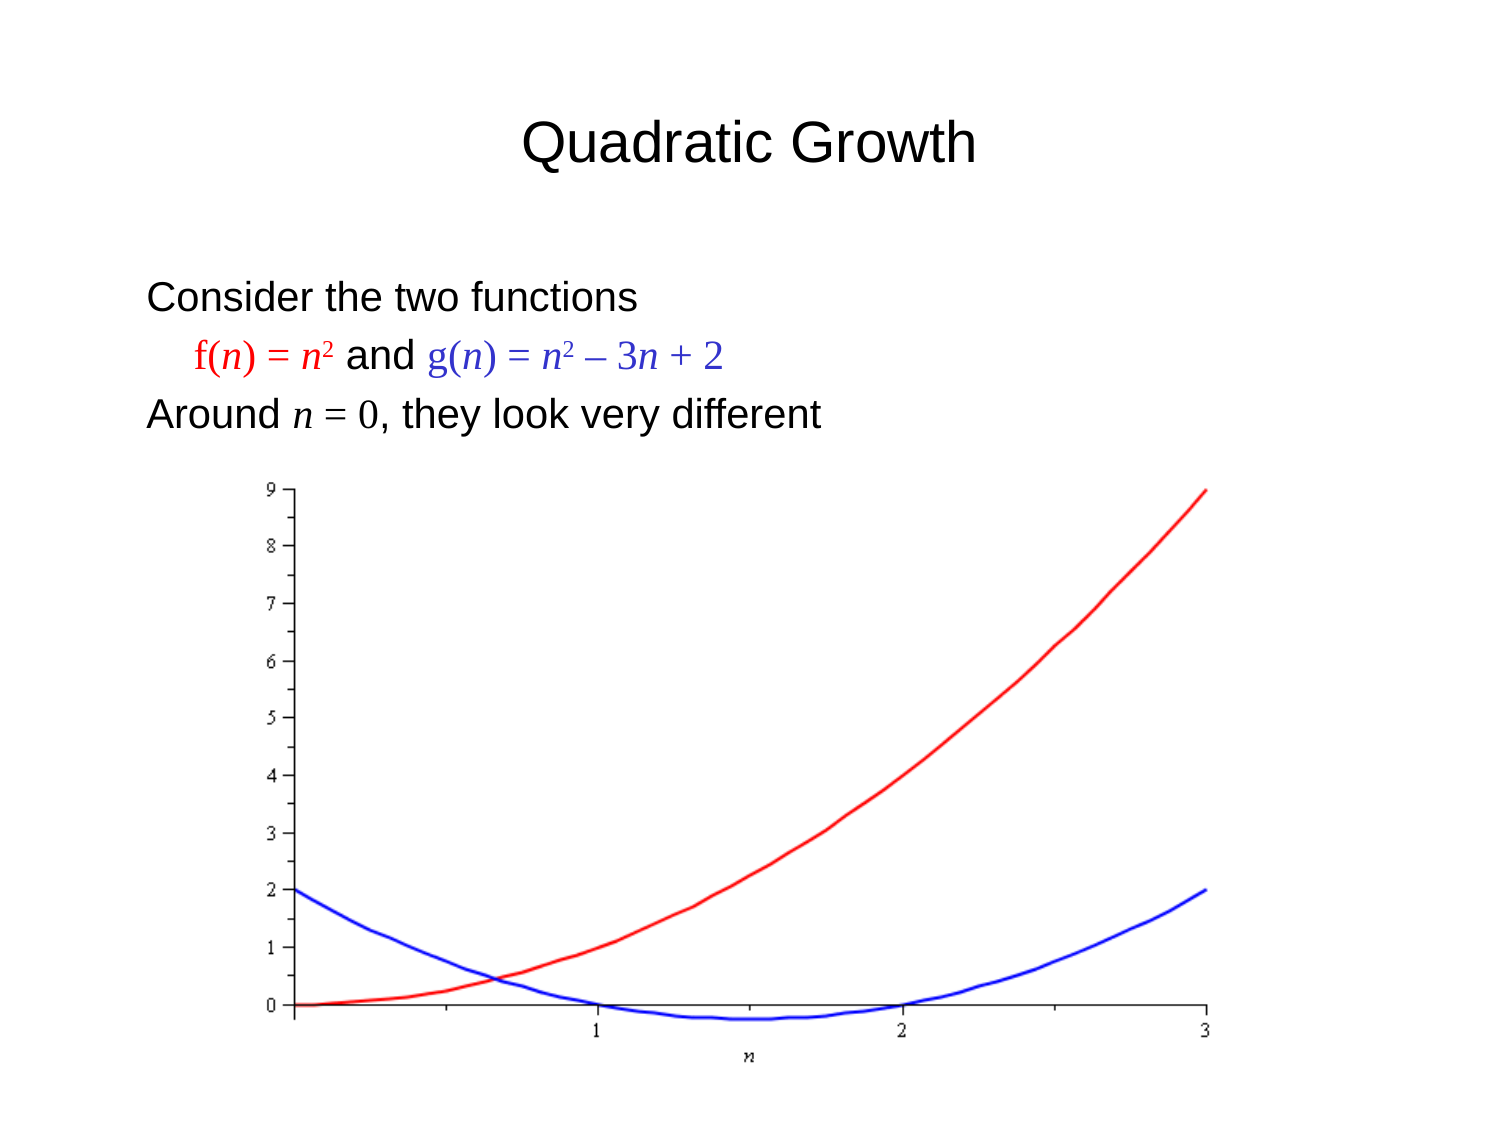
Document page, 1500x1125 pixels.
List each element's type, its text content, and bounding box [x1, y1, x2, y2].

picture [244, 455, 1264, 1079]
list Consider the two functions f(n) = n2 and g(n) = n2 – 3n + 2 Around n = 0, they look very different [74, 262, 1426, 1006]
title Quadratic Growth [74, 44, 1426, 233]
